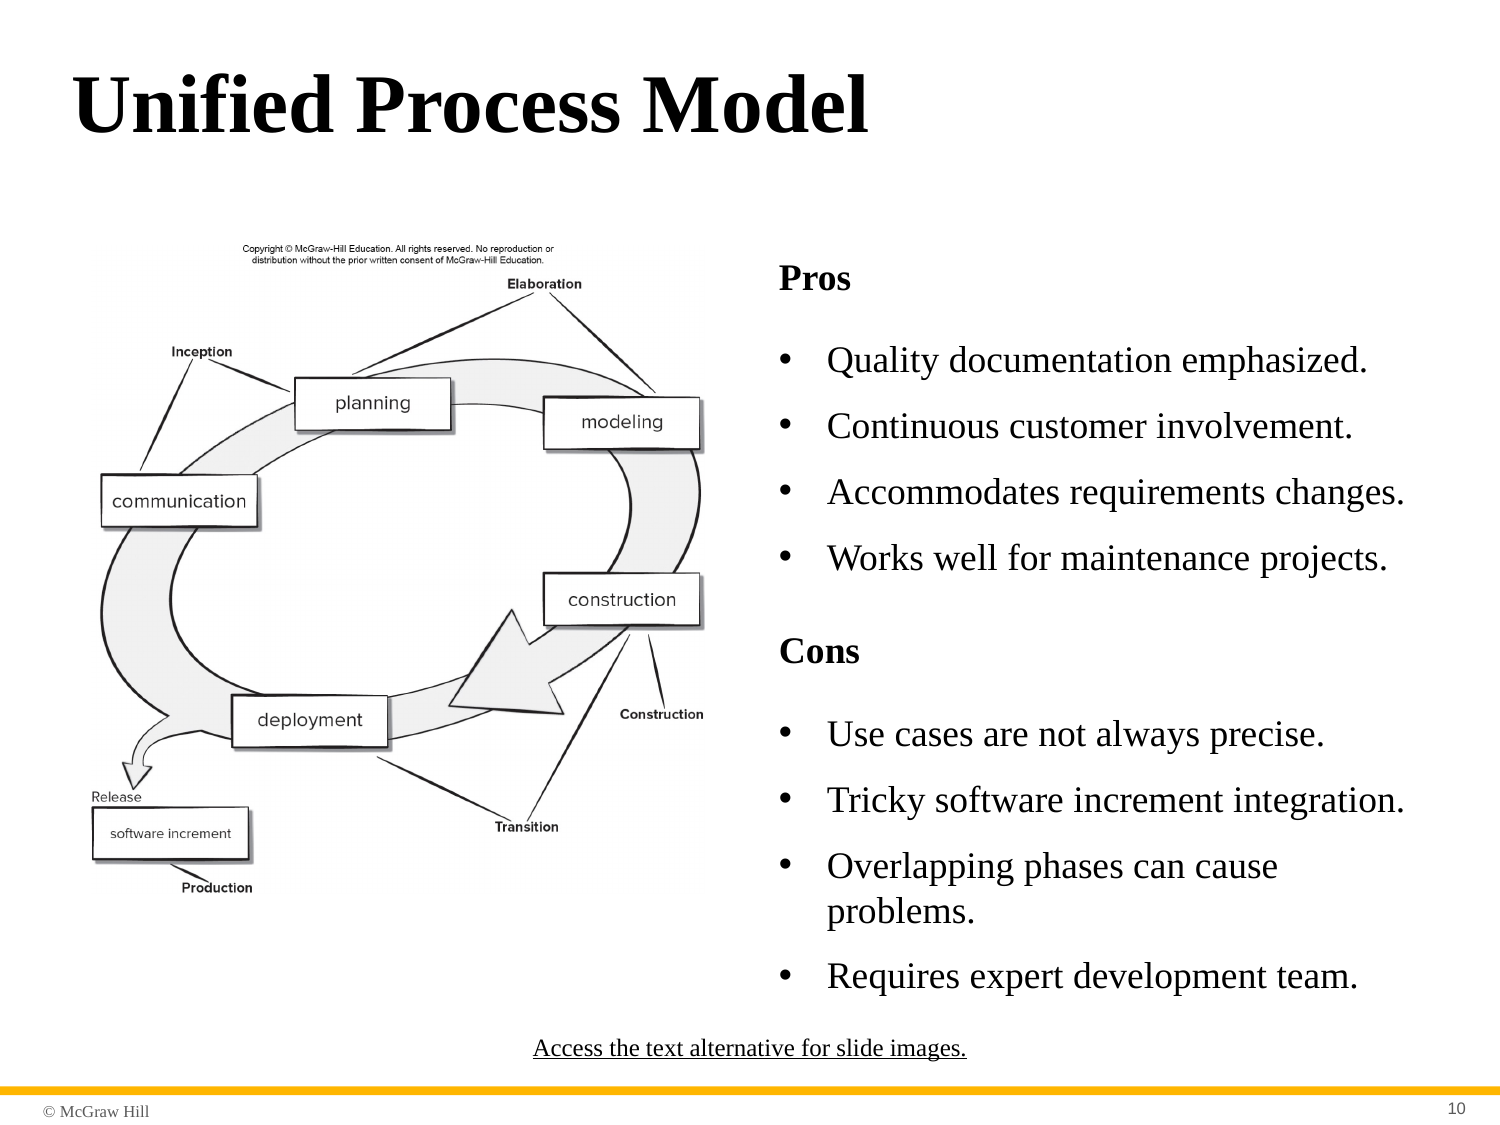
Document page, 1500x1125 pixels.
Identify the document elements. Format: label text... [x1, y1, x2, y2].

picture [91, 245, 705, 894]
slide_number 10 [1415, 1094, 1474, 1122]
list Access the text alternative for slide images. [511, 1037, 989, 1069]
title Unified Process Model [56, 50, 1444, 162]
list Cons Use cases are not always precise. Tricky software increment integration. Overlapping phases can cause problems. Requires expert development team. [763, 619, 1444, 1008]
list Pros Quality documentation emphasized. Continuous customer involvement. Accommodates requirements changes. Works well for maintenance projects. [763, 245, 1444, 594]
